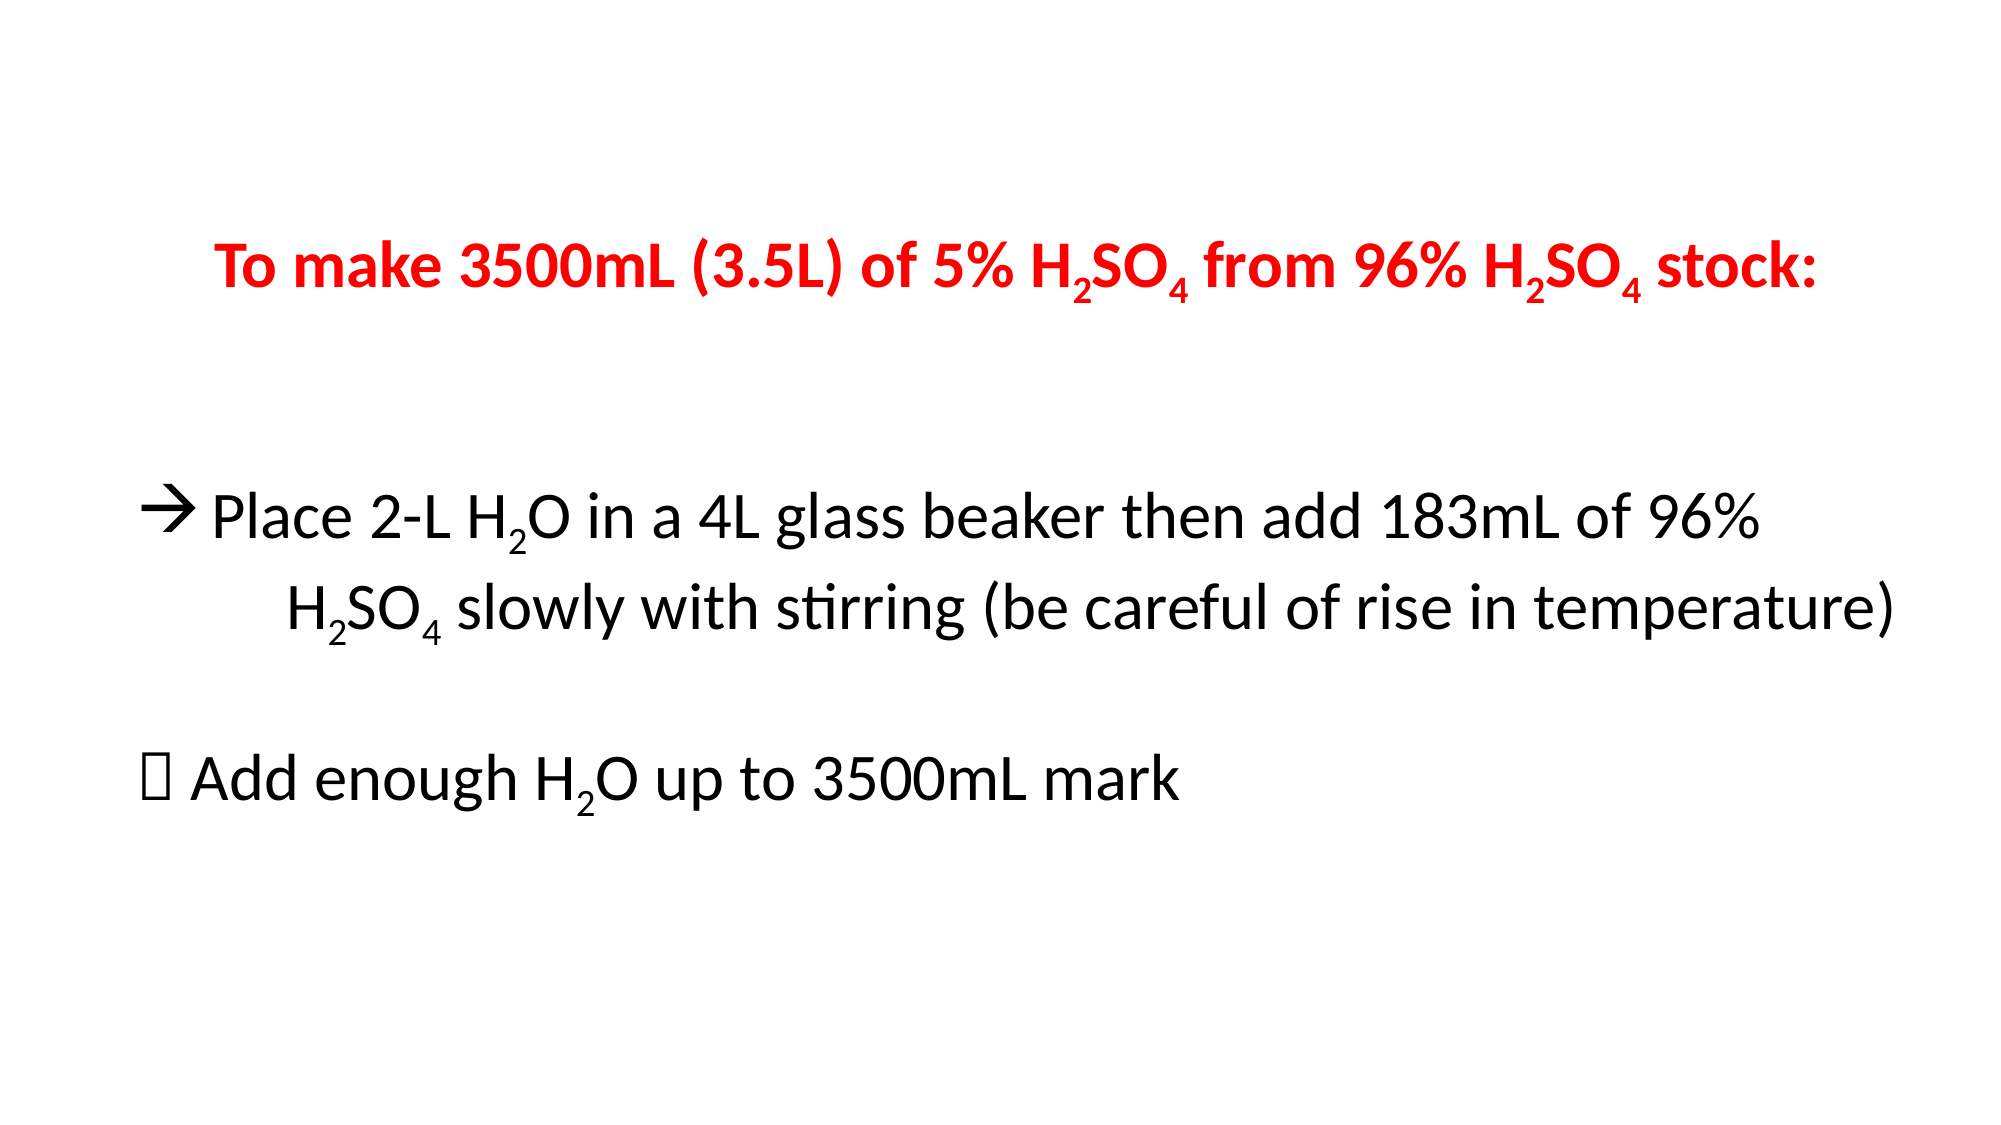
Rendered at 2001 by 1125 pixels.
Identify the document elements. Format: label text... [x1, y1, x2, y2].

text_box To make 3500mL (3.5L) of 5% H2SO4 from 96% H2SO4 stock: Place 2-L H2O in a 4L glass beaker then add 183mL of 96% H2SO4 slowly with stirring (be careful of rise in temperature)  Add enough H2O up to 3500mL mark [121, 213, 1913, 832]
